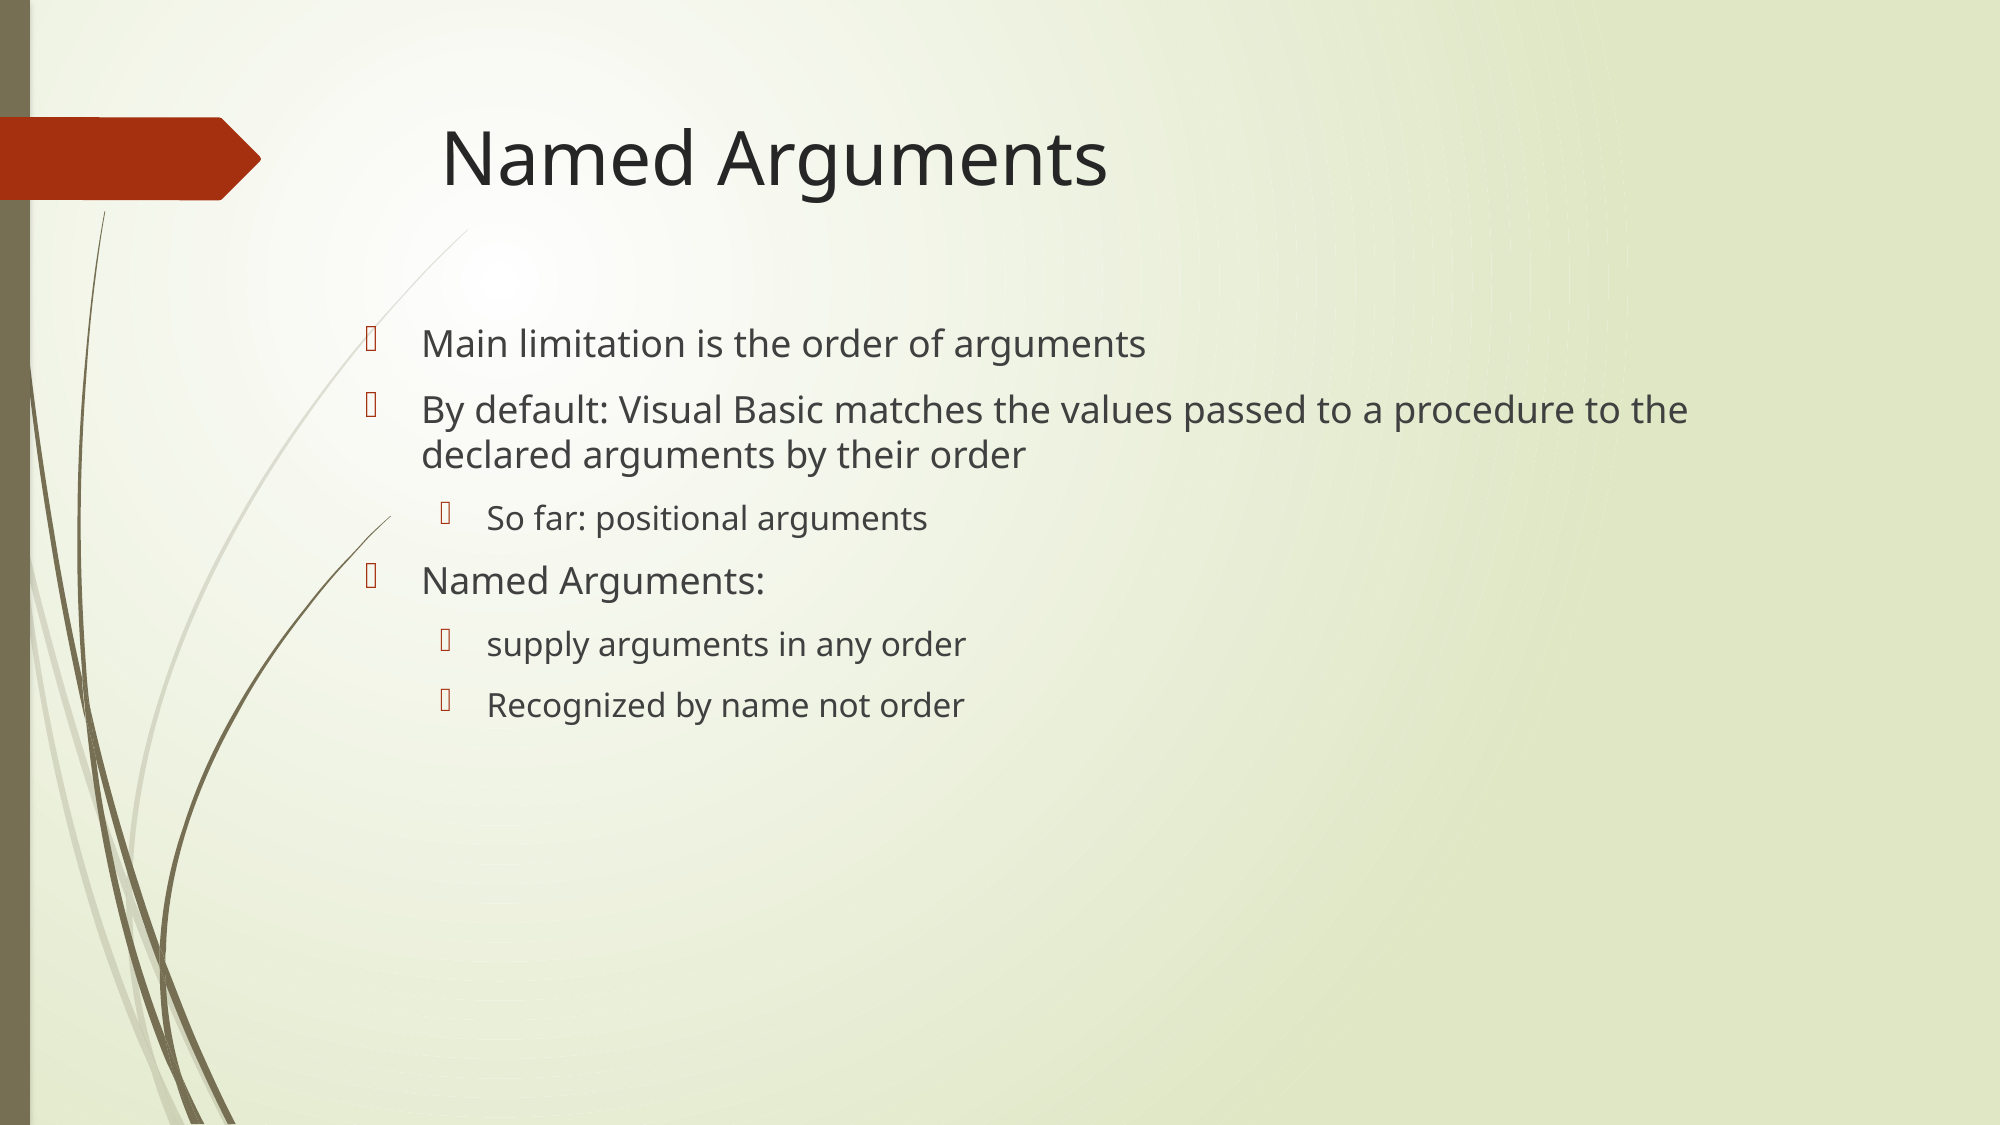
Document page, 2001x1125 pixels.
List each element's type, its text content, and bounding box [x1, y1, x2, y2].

list Main limitation is the order of arguments By default: Visual Basic matches the values passed to a procedure to the declared arguments by their order So far: positional arguments Named Arguments: supply arguments in any order Recognized by name not order [349, 312, 1813, 1050]
title Named Arguments [425, 102, 1888, 313]
